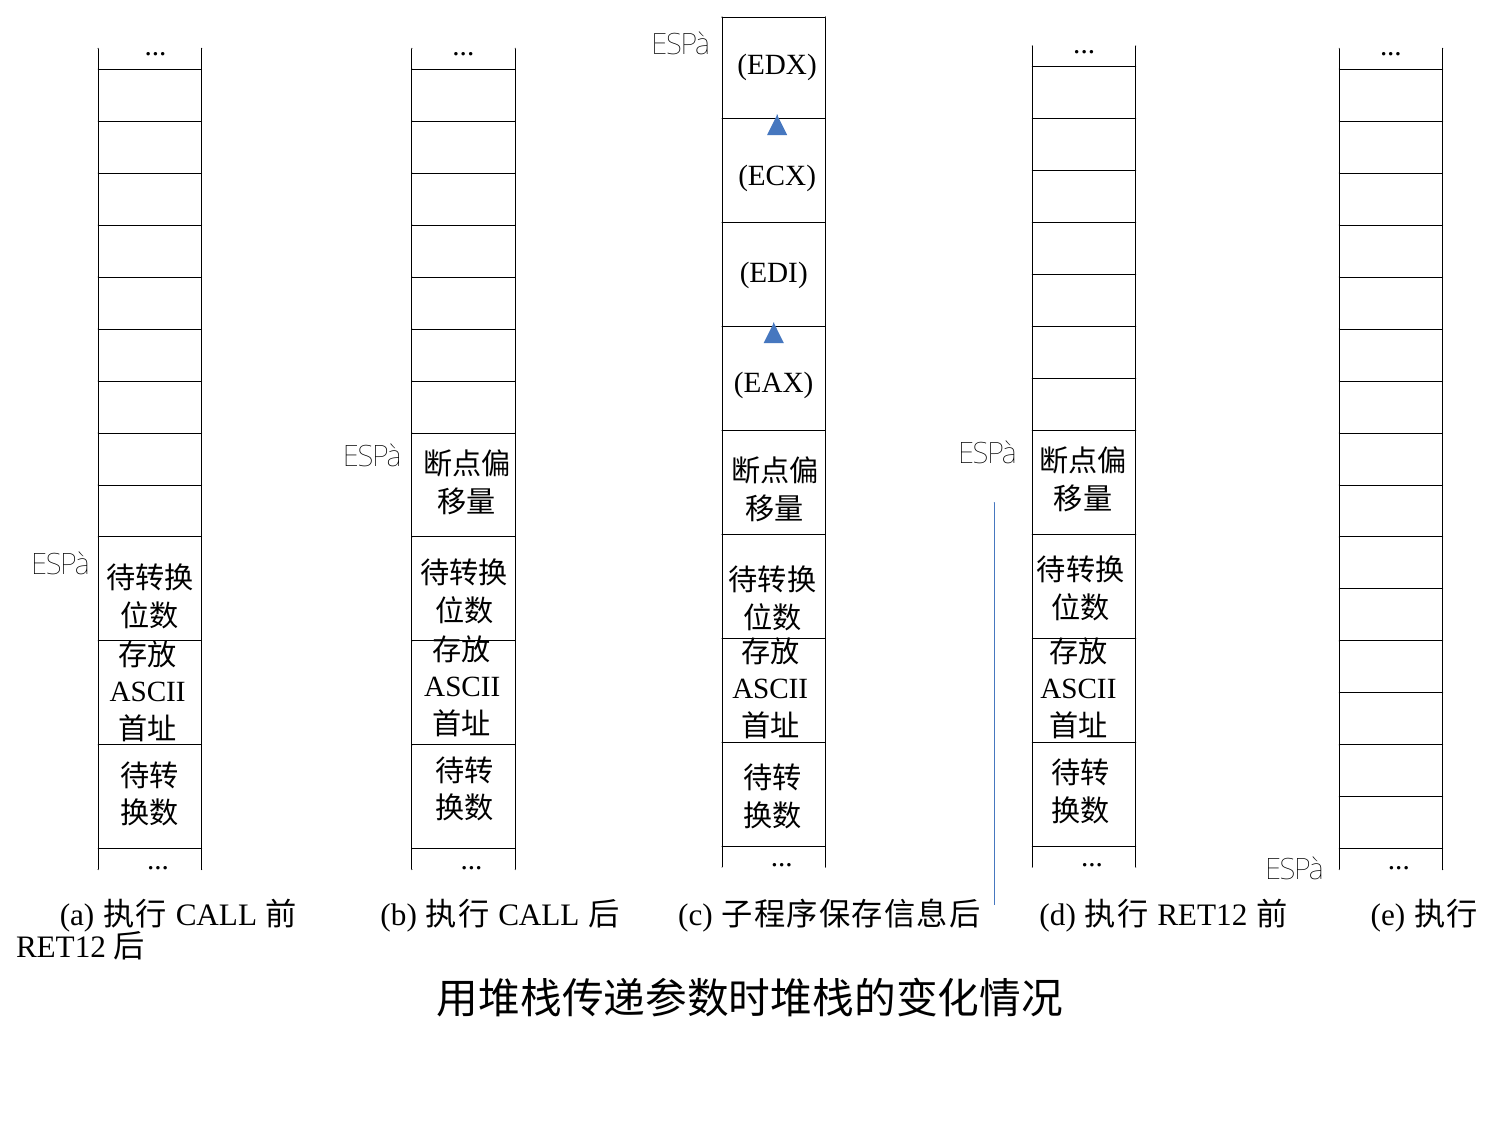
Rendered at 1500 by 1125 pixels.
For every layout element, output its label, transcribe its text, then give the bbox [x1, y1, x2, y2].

picture [0, 0, 1500, 906]
text_box 用堆栈传递参数时堆栈的变化情况 [17, 972, 1483, 1029]
text_box (a)执行CALL前 (b)执行CALL后 (c)子程序保存信息后 (d)执行RET12前 (e)执行RET12后 [1, 914, 1500, 972]
